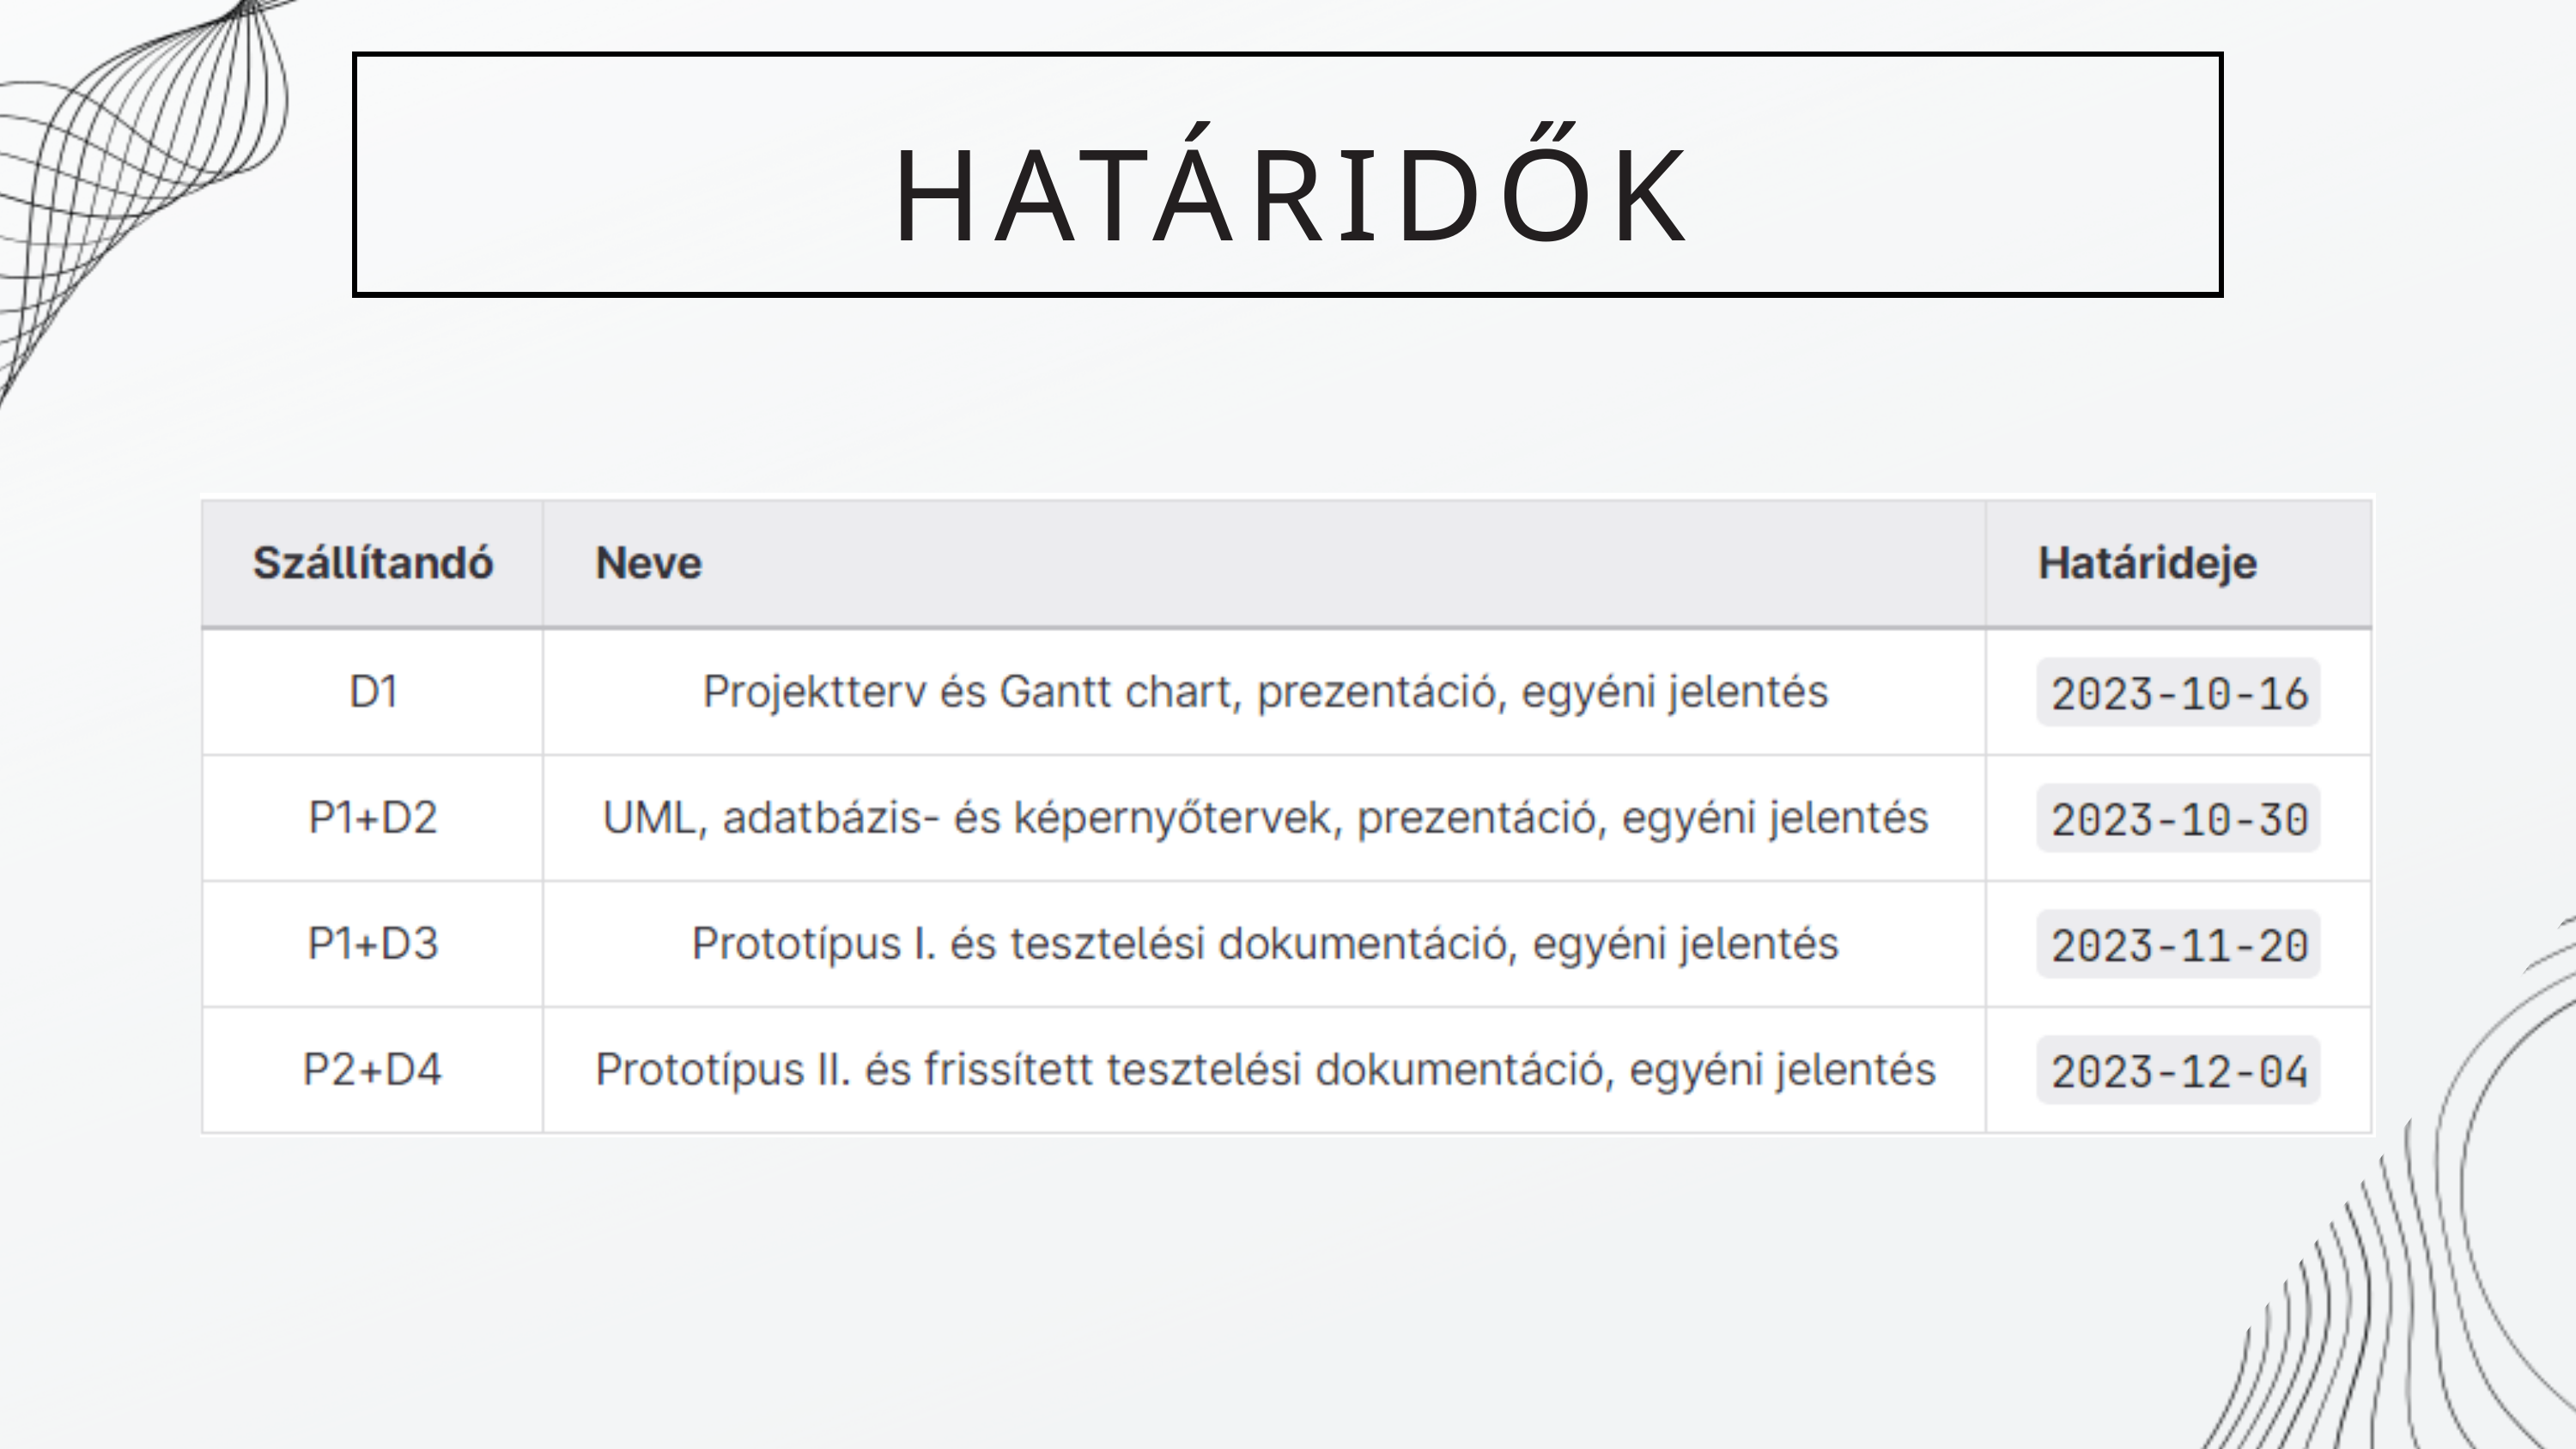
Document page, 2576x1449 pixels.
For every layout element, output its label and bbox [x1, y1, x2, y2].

text_box [0, 0, 551, 494]
text_box [0, 0, 2576, 1449]
text_box [2155, 904, 2576, 1449]
text_box [354, 53, 2222, 295]
text_box [199, 493, 2376, 1137]
